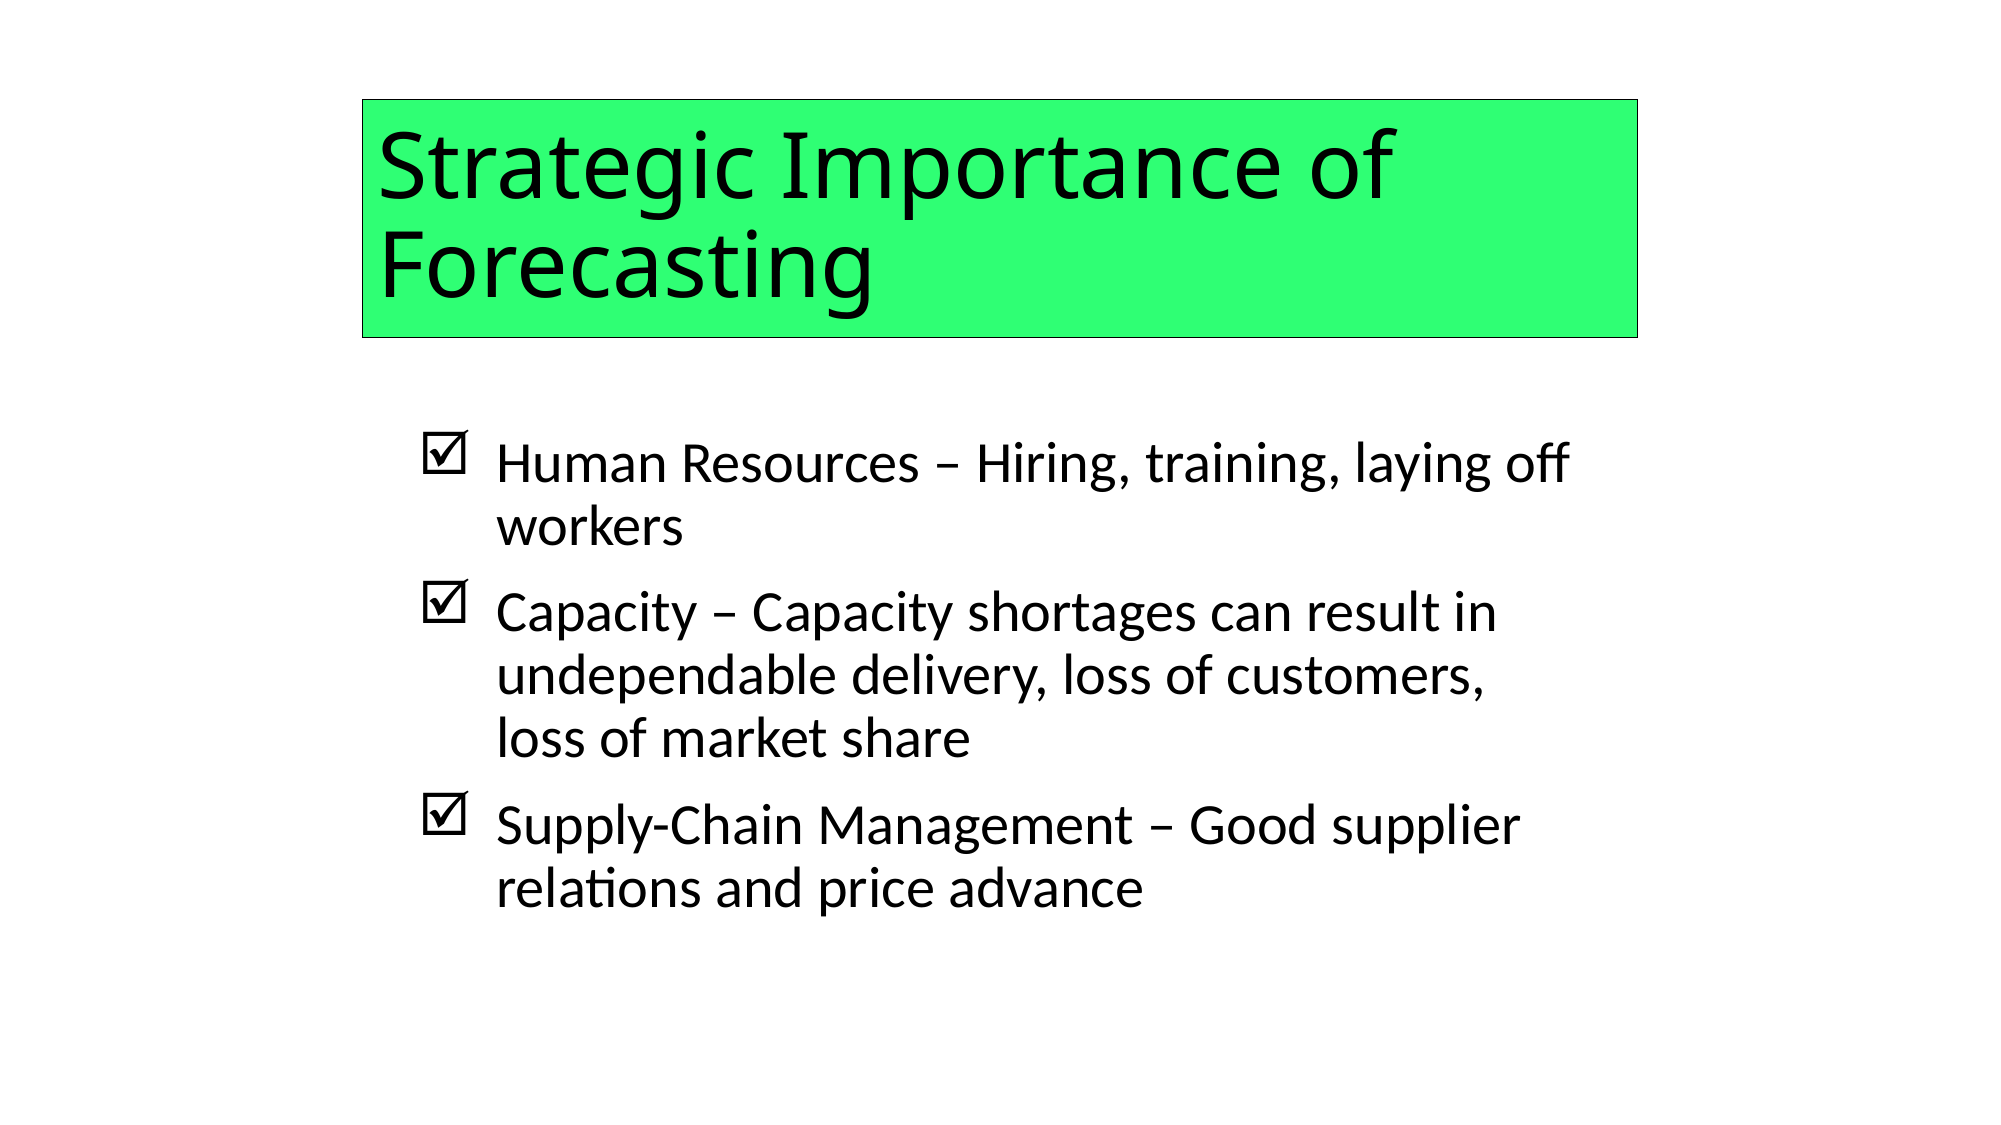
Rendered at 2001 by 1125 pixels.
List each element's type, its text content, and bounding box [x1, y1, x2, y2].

text_box Human Resources – Hiring, training, laying off workers Capacity – Capacity shortages can result in undependable delivery, loss of customers, loss of market share Supply-Chain Management – Good supplier relations and price advance [403, 424, 1597, 927]
title Strategic Importance of Forecasting [362, 99, 1638, 338]
